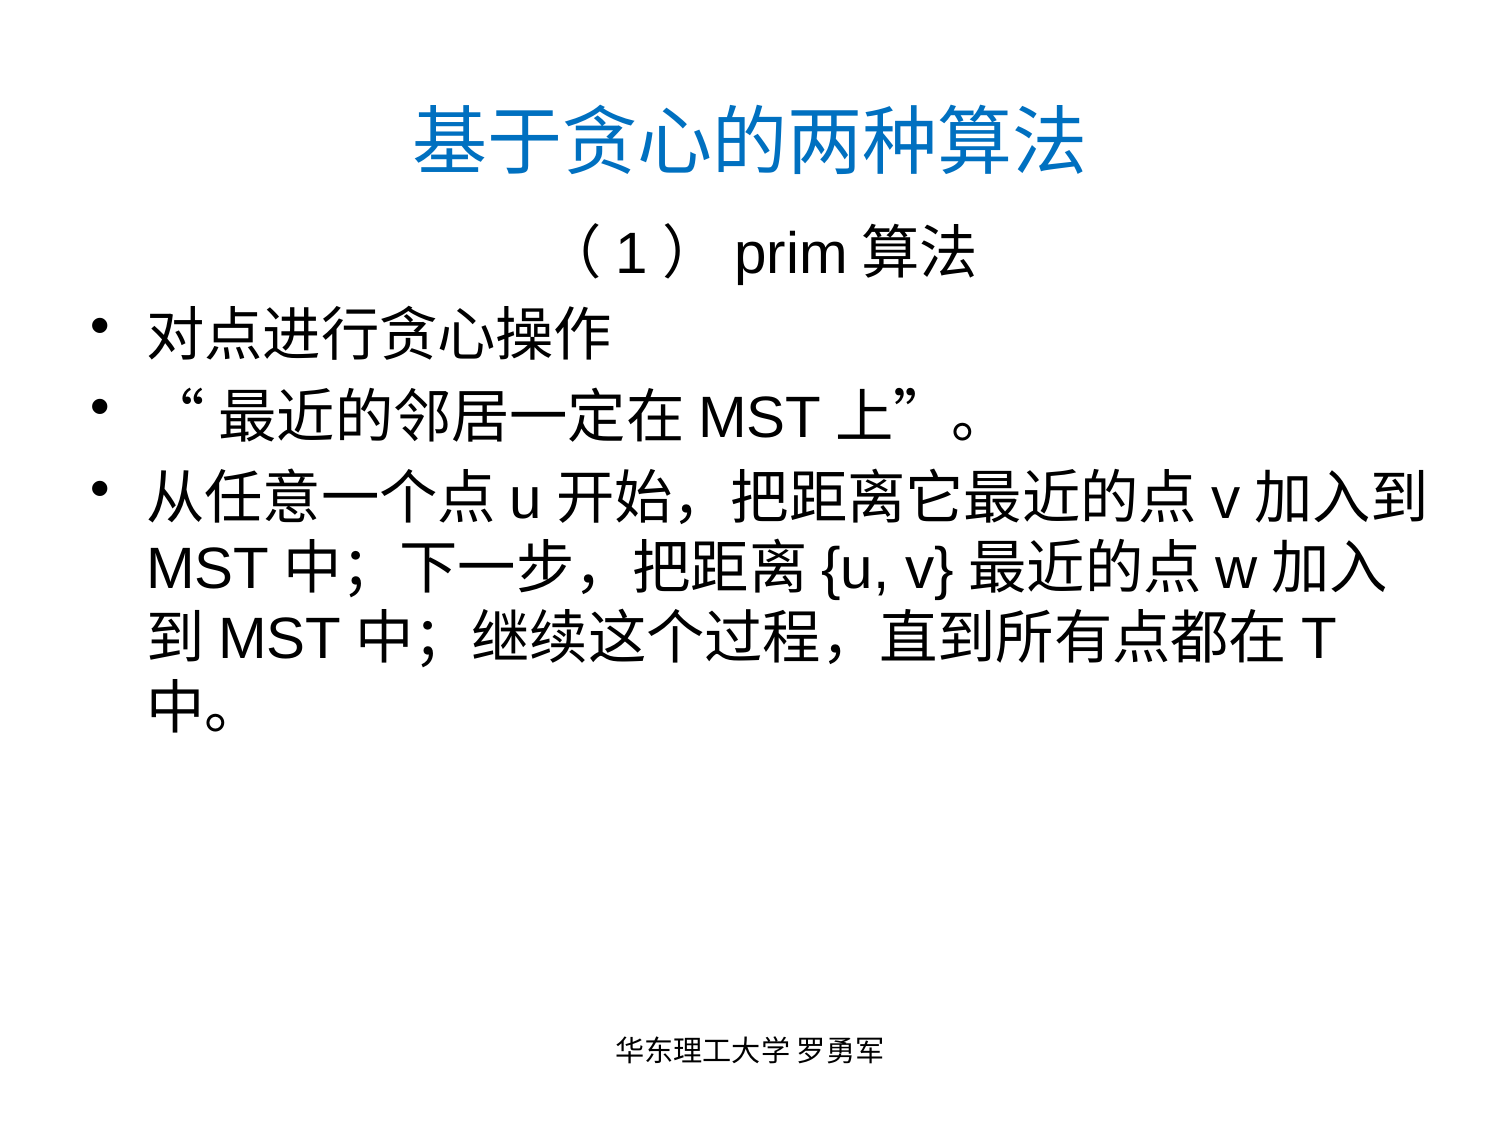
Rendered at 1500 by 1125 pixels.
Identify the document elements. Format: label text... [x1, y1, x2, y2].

title 基于贪心的两种算法 [75, 45, 1425, 208]
list （1）prim算法 对点进行贪心操作 “最近的邻居一定在MST上”。 从任意一个点u开始，把距离它最近的点v加入到MST中；下一步，把距离{u, v}最近的点w加入到MST中；继续这个过程，直到所有点都在T中。 [75, 208, 1447, 1025]
footer 华东理工大学 罗勇军 [512, 1024, 988, 1103]
